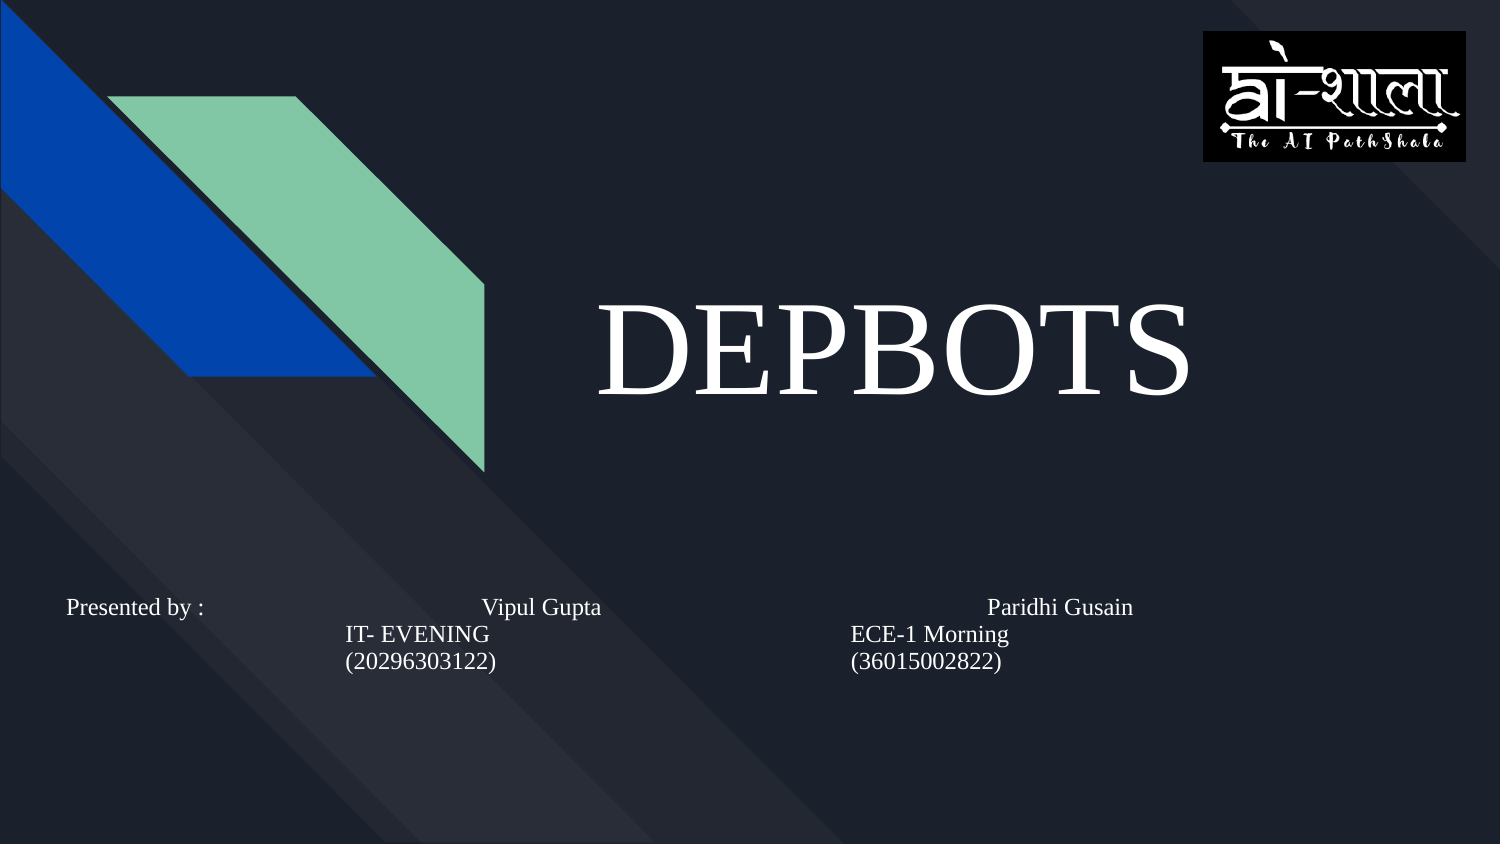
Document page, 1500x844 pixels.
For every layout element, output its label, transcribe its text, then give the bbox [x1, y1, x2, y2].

picture [1203, 30, 1466, 162]
subtitle Presented by : Vipul Gupta Paridhi Gusain IT- EVENING ECE-1 Morning (20296303122) (36015002822) [51, 578, 1449, 709]
title DEPBOTS [580, 258, 1404, 518]
